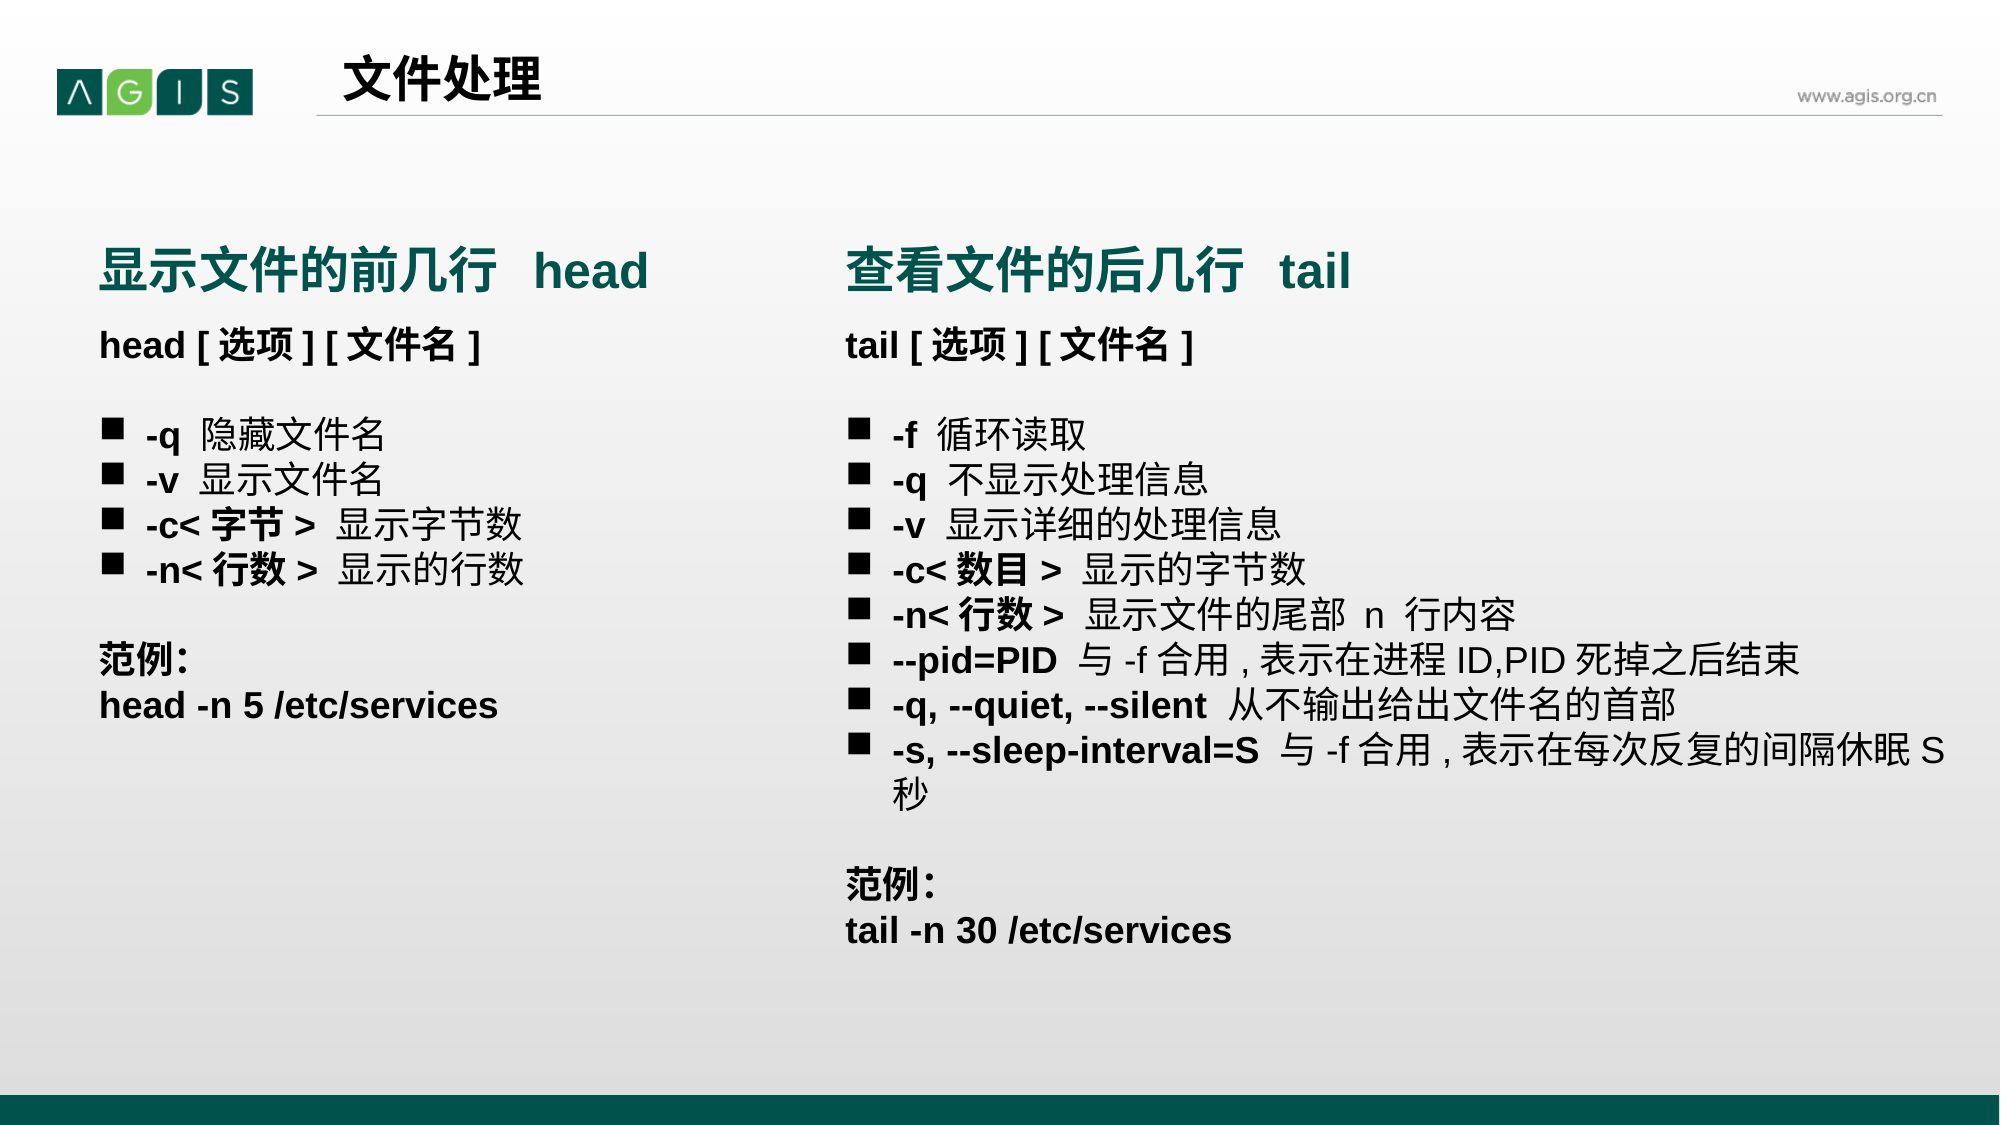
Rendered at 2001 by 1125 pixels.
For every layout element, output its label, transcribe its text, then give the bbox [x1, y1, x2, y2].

text_box 显示文件的前几行 head head [选项] [文件名] -q 隐藏文件名 -v 显示文件名 -c<字节> 显示字节数 -n<行数> 显示的行数 范例： head -n 5 /etc/services [84, 201, 784, 734]
text_box 查看文件的后几行 tail tail [选项] [文件名] -f 循环读取 -q 不显示处理信息 -v 显示详细的处理信息 -c<数目> 显示的字节数 -n<行数> 显示文件的尾部 n 行内容 --pid=PID 与-f合用,表示在进程ID,PID死掉之后结束 -q, --quiet, --silent 从不输出给出文件名的首部 -s, --sleep-interval=S 与-f合用,表示在每次反复的间隔休眠S秒 范例： tail -n 30 /etc/services [830, 201, 1982, 959]
text_box 文件处理 [328, 39, 1254, 69]
picture [57, 69, 1943, 116]
picture [0, 1095, 2000, 1125]
